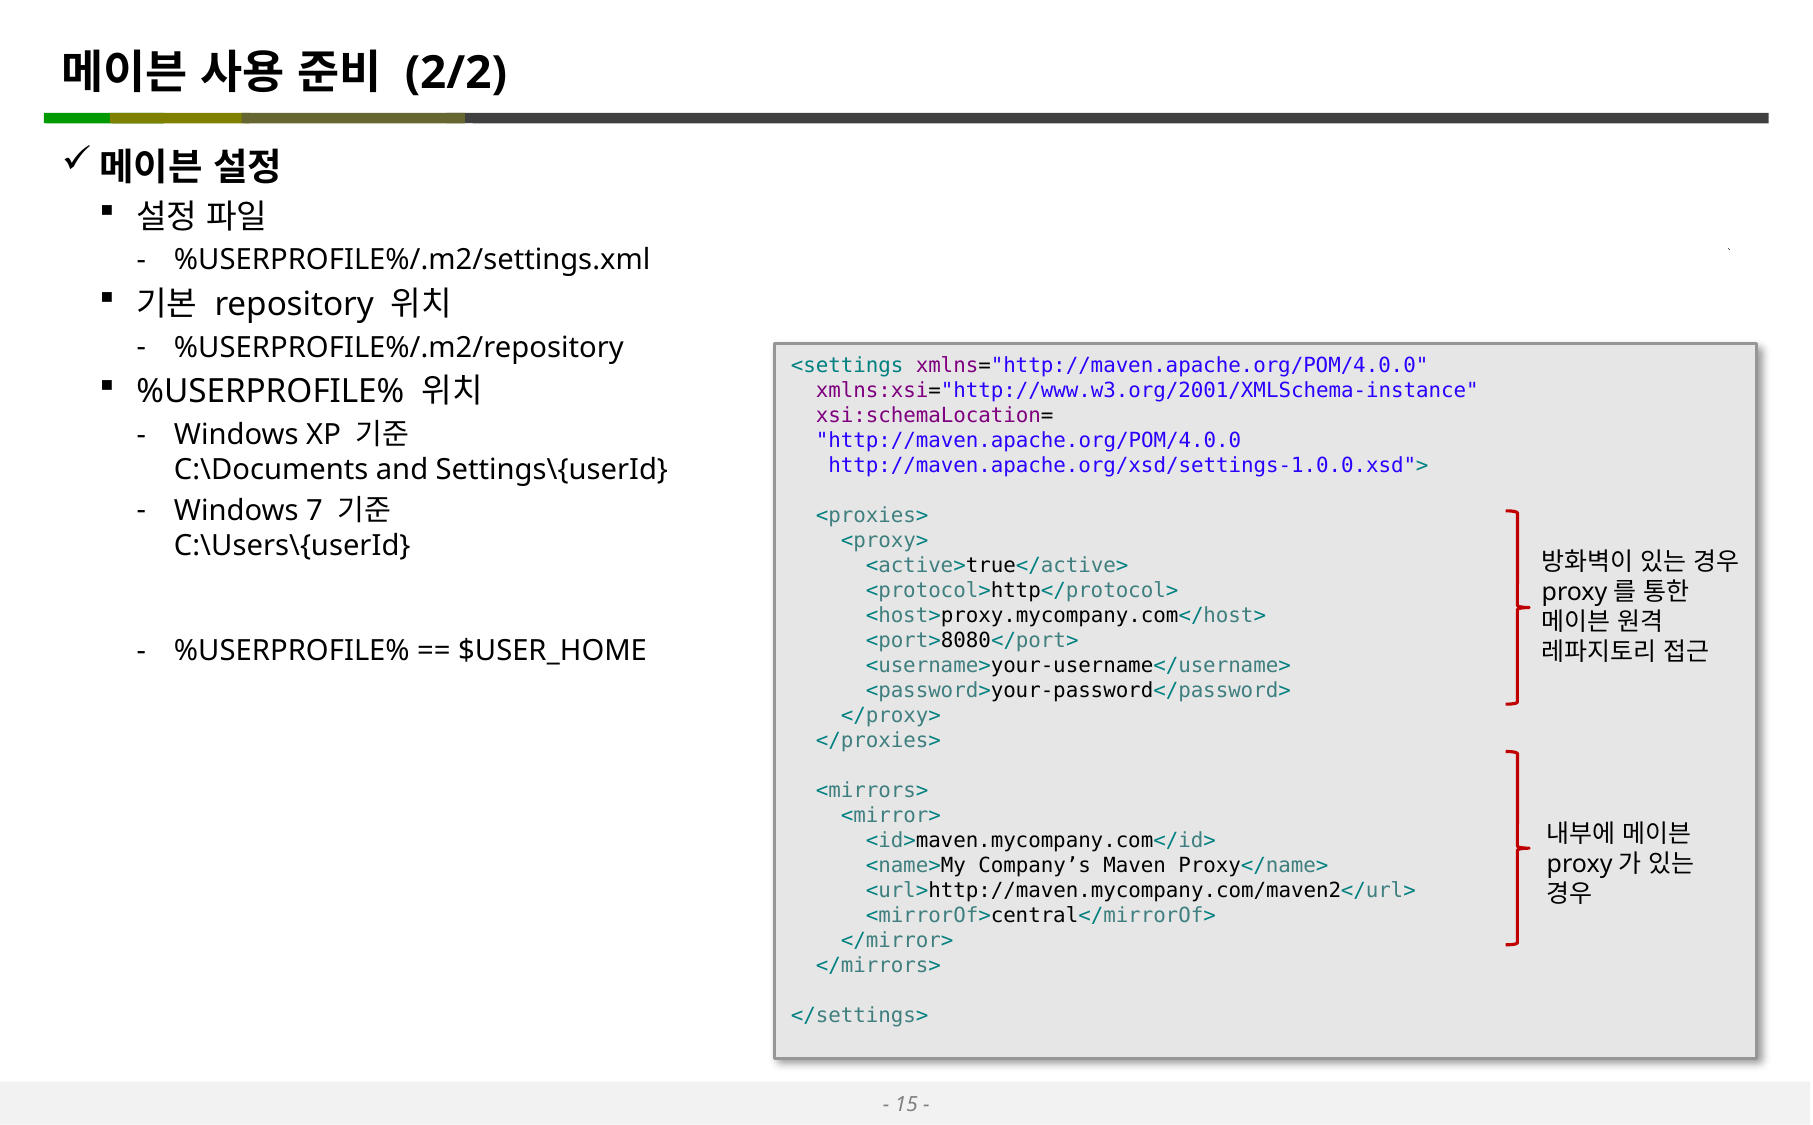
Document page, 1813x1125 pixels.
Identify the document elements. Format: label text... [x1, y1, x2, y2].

list 메이븐 설정 설정 파일 %USERPROFILE%/.m2/settings.xml 기본 repository 위치 %USERPROFILE%/.m2/repository %USERPROFILE% 위치 Windows XP 기준 C:\Documents and Settings\{userId} Windows 7 기준 C:\Users\{userId} %USERPROFILE% == $USER_HOME [55, 137, 1781, 323]
text_box 내부에 메이븐 proxy가 있는 경우 [1543, 810, 1750, 915]
text_box [1505, 510, 1530, 705]
title 메이븐 사용 준비 (2/2) [55, 22, 1557, 118]
text_box 방화벽이 있는 경우 proxy를 통한 메이븐 원격 레파지토리 접근 [1538, 538, 1750, 673]
text_box [1505, 751, 1530, 945]
text_box <settings xmlns="http://maven.apache.org/POM/4.0.0" xmlns:xsi="http://www.w3.org/2001/XMLSchema-instance" xsi:schemaLocation= "http://maven.apache.org/POM/4.0.0 http://maven.apache.org/xsd/settings-1.0.0.xsd"> <proxies> <proxy> <active>true</active> <protocol>http</protocol> <host>proxy.mycompany.com</host> <port>8080</port> <username>your-username</username> <password>your-password</password> </proxy> </proxies> <mirrors> <mirror> <id>maven.mycompany.com</id> <name>My Company’s Maven Proxy</name> <url>http://maven.mycompany.com/maven2</url> <mirrorOf>central</mirrorOf> </mirror> </mirrors> </settings> [774, 343, 1757, 1059]
